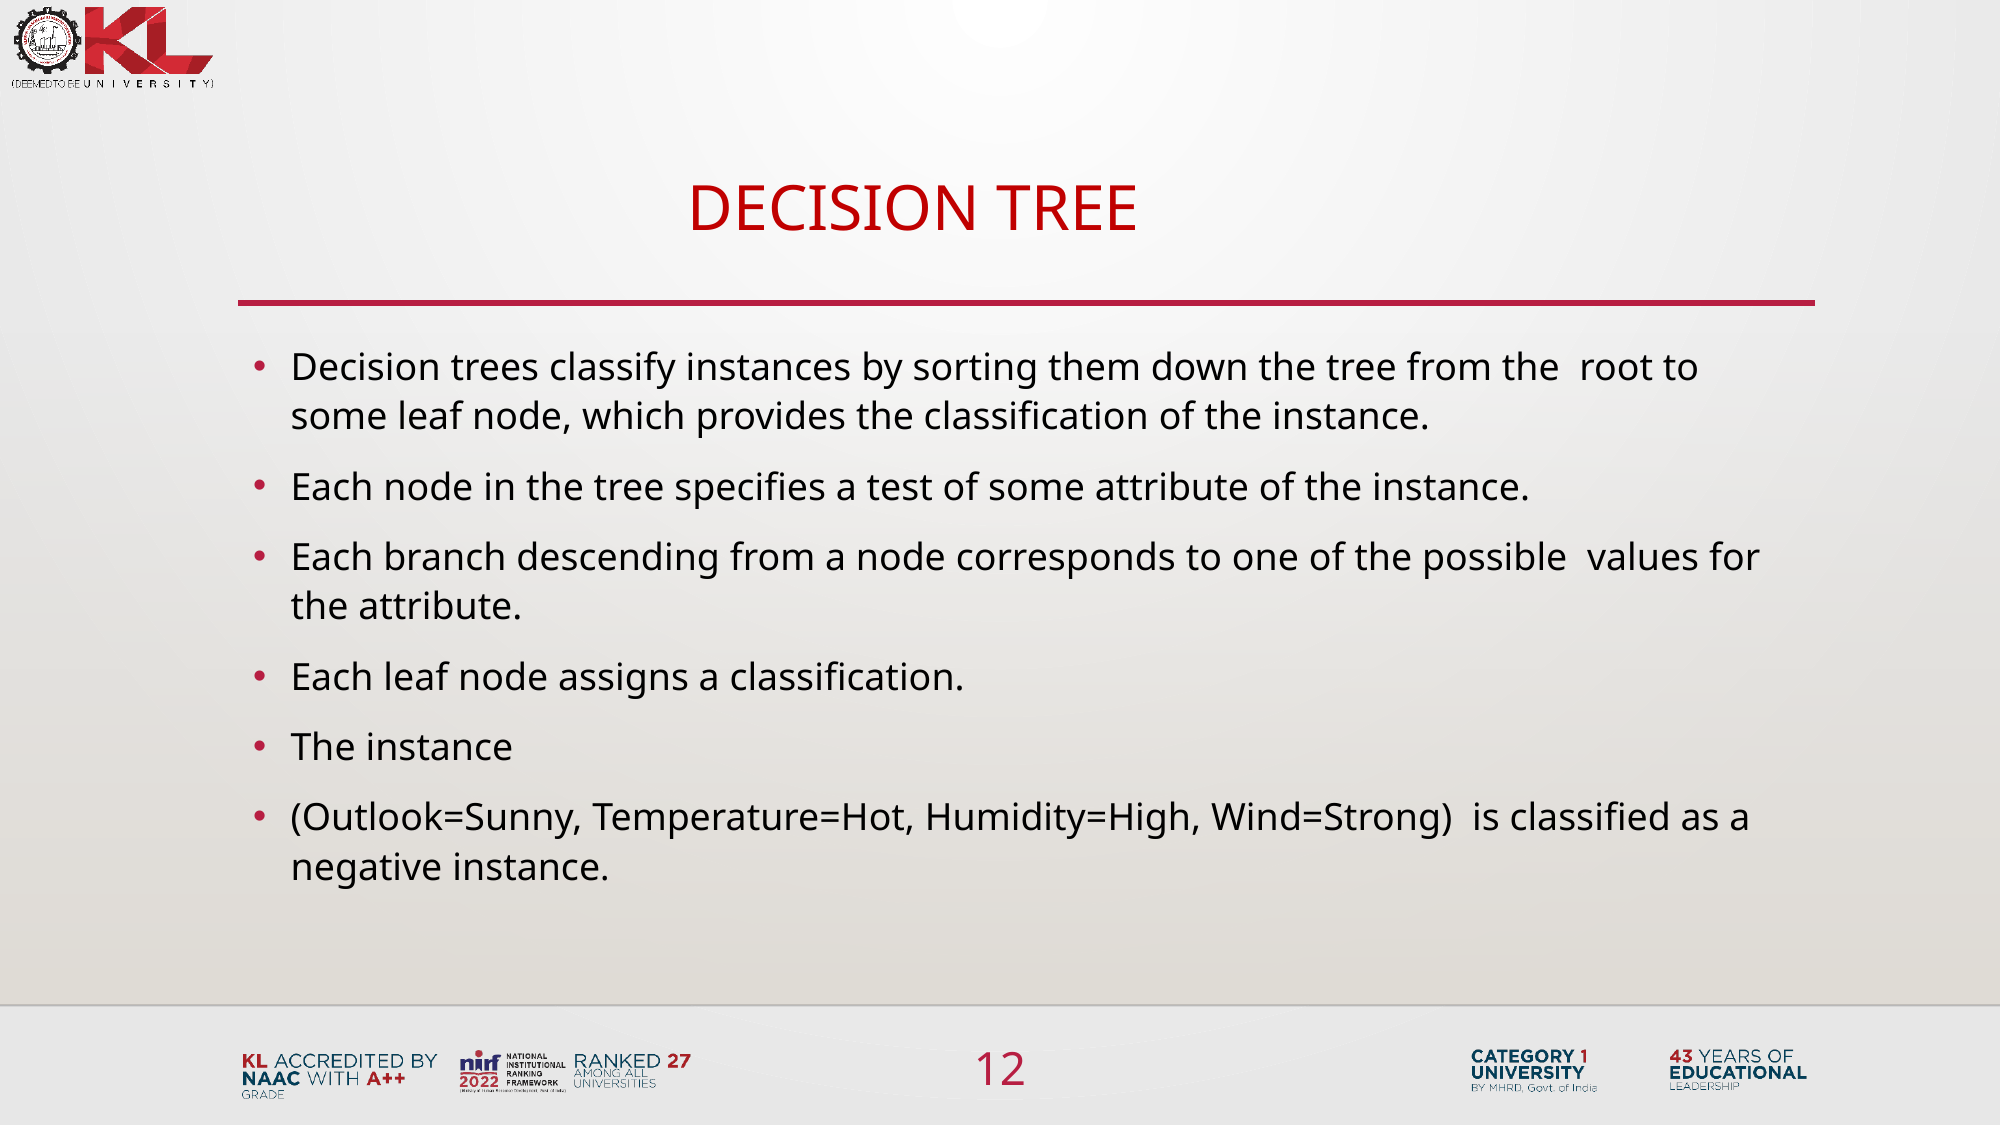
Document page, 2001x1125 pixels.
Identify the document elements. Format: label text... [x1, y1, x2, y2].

picture [1447, 1045, 1814, 1101]
slide_number 12 [933, 1031, 1067, 1115]
title Decision Tree [671, 169, 1329, 252]
picture [238, 1045, 716, 1103]
text_box Decision trees classify instances by sorting them down the tree from the root to some leaf node, which provides the classification of the instance. Each node in the tree specifies a test of some attribute of the instance. Each branch descending from a node corresponds to one of the possible values for the attribute. Each leaf node assigns a classification. The instance (Outlook=Sunny, Temperature=Hot, Humidity=High, Wind=Strong) is classified as a negative instance. [238, 330, 1814, 897]
picture [12, 5, 213, 88]
